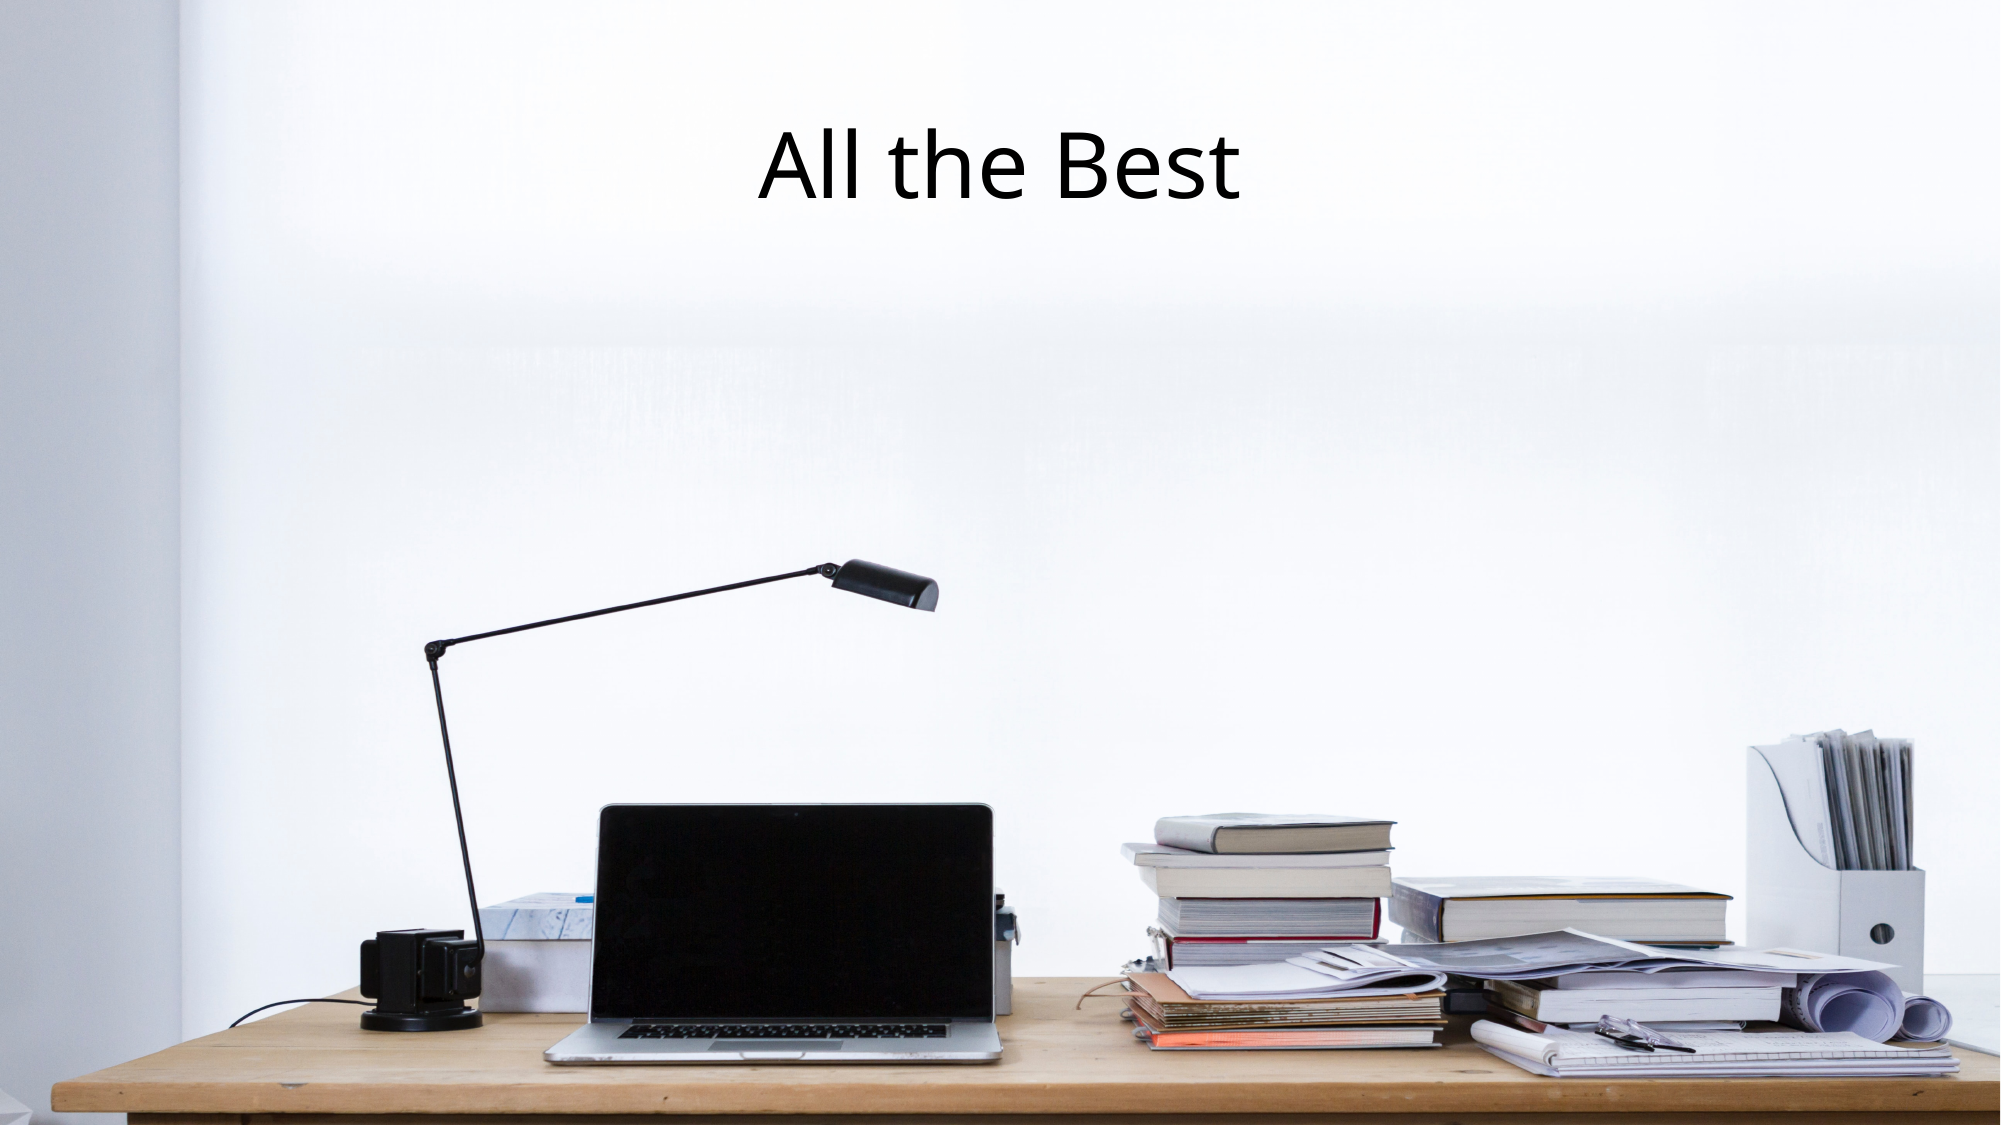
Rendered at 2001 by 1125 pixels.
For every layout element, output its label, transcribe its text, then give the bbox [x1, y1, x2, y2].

picture [0, 0, 2001, 1125]
title All the Best [137, 59, 1863, 278]
